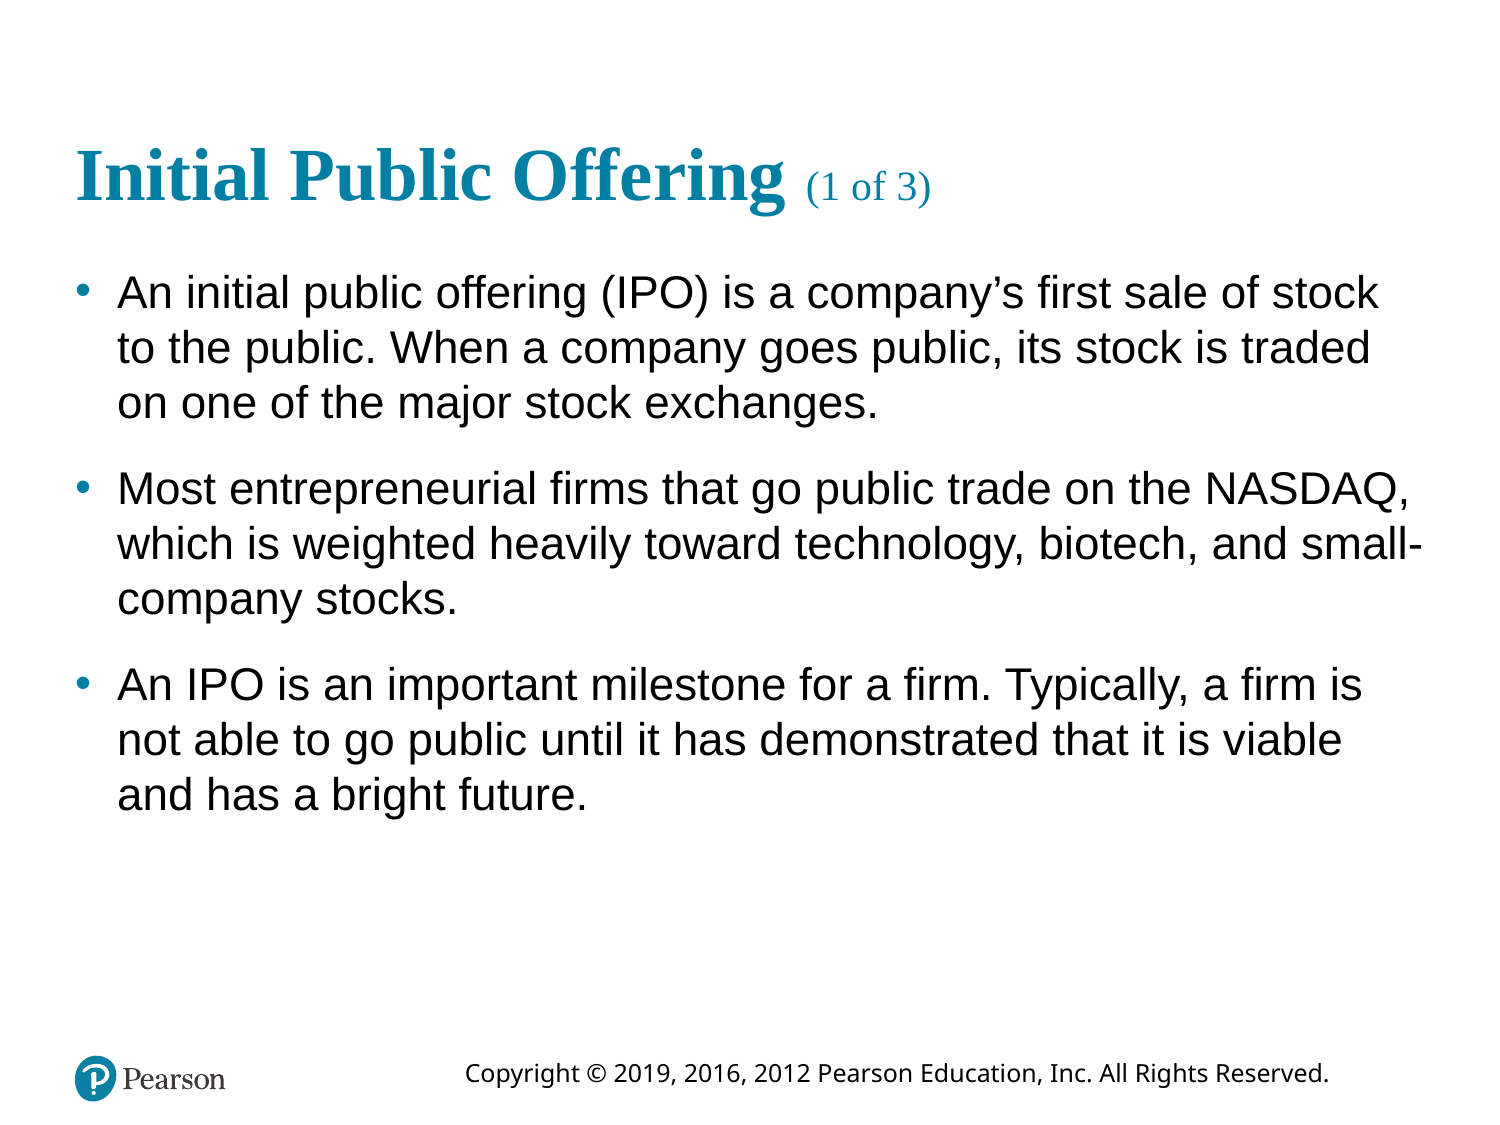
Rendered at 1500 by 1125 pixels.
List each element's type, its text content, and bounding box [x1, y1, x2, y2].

list An initial public offering (IPO) is a company’s first sale of stock to the public. When a company goes public, its stock is traded on one of the major stock exchanges. Most entrepreneurial firms that go public trade on the NASDAQ, which is weighted heavily toward technology, biotech, and small-company stocks. An IPO is an important milestone for a firm. Typically, a firm is not able to go public until it has demonstrated that it is viable and has a bright future. [75, 262, 1425, 1005]
title Initial Public Offering (1 of 3) [75, 35, 1425, 216]
